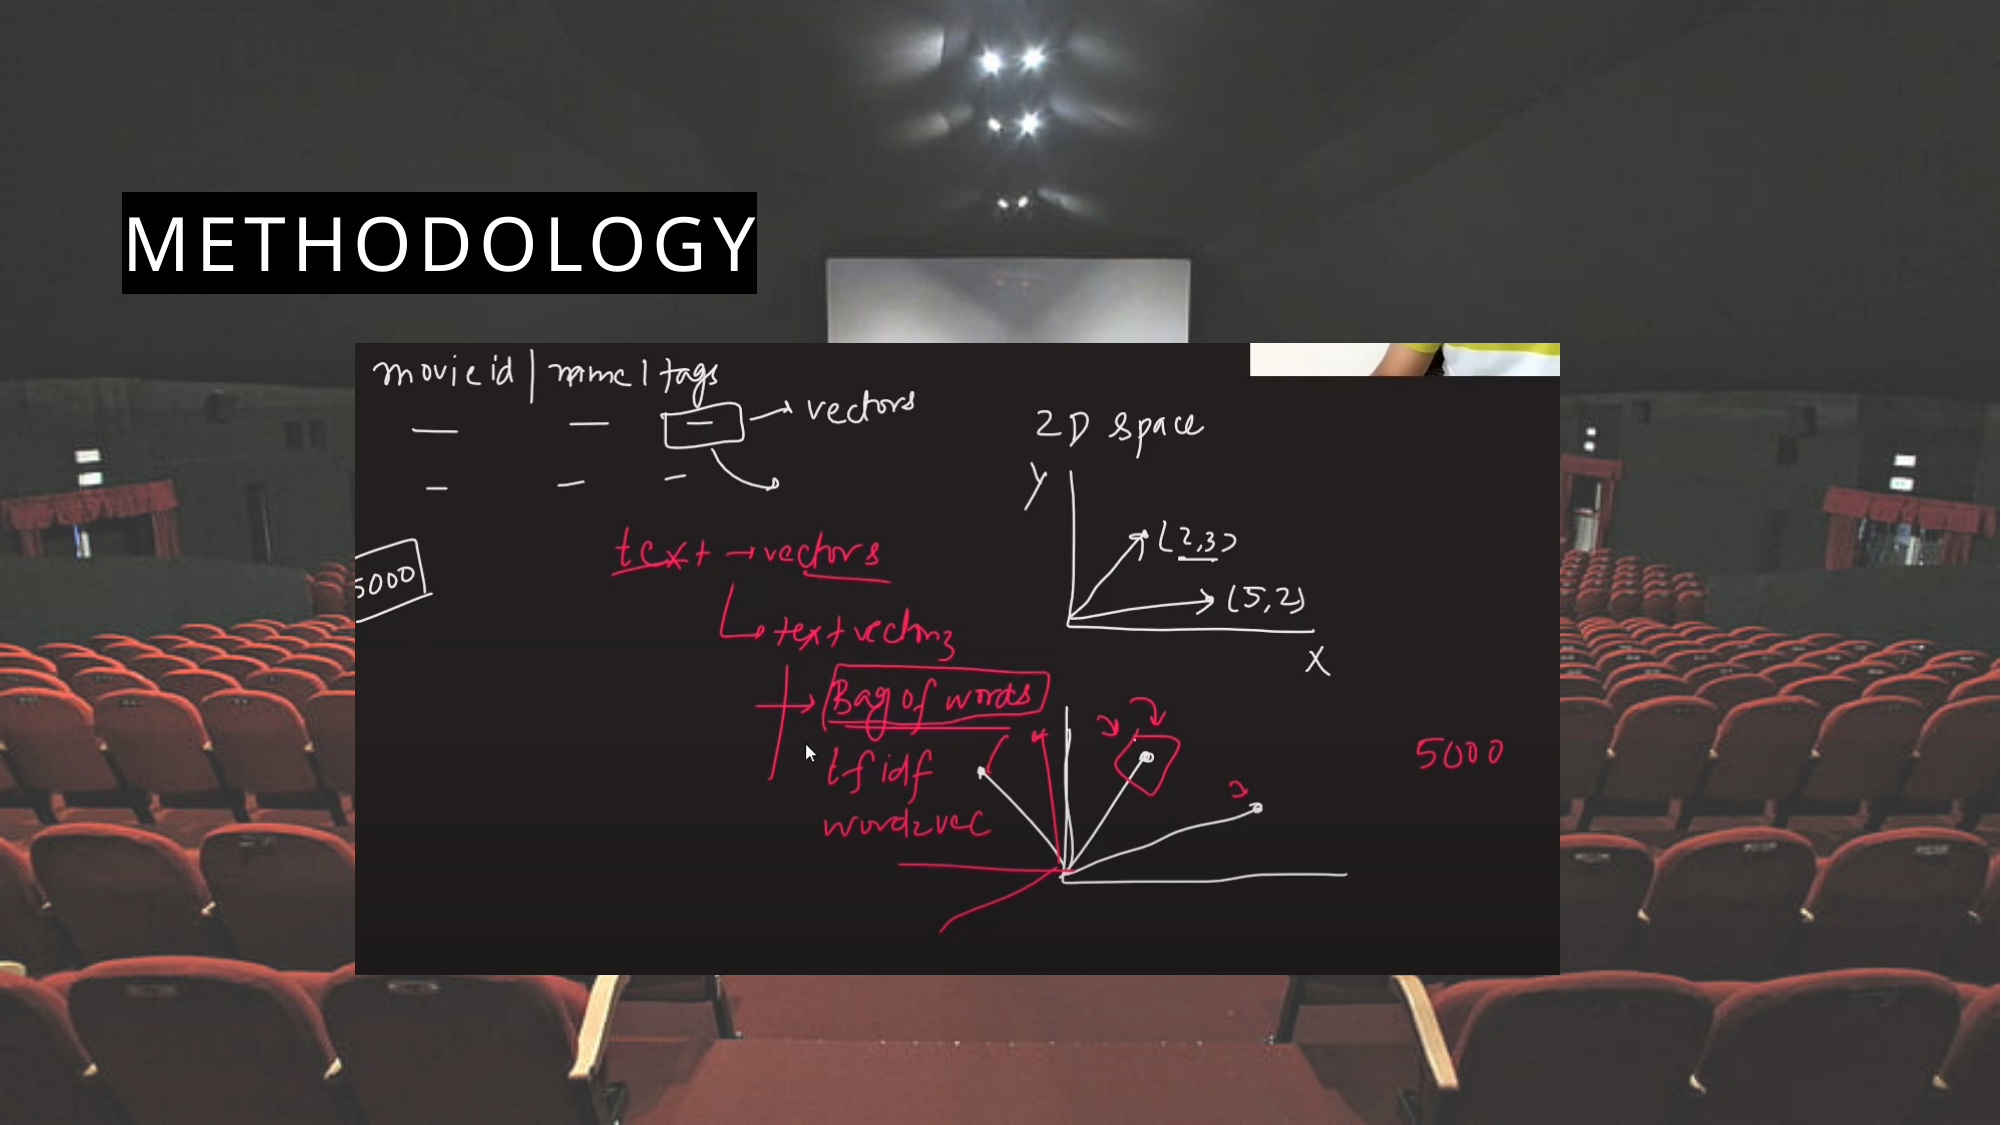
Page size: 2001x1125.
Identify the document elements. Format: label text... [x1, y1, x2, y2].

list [355, 343, 1560, 975]
title MEthodology [107, 106, 1850, 295]
